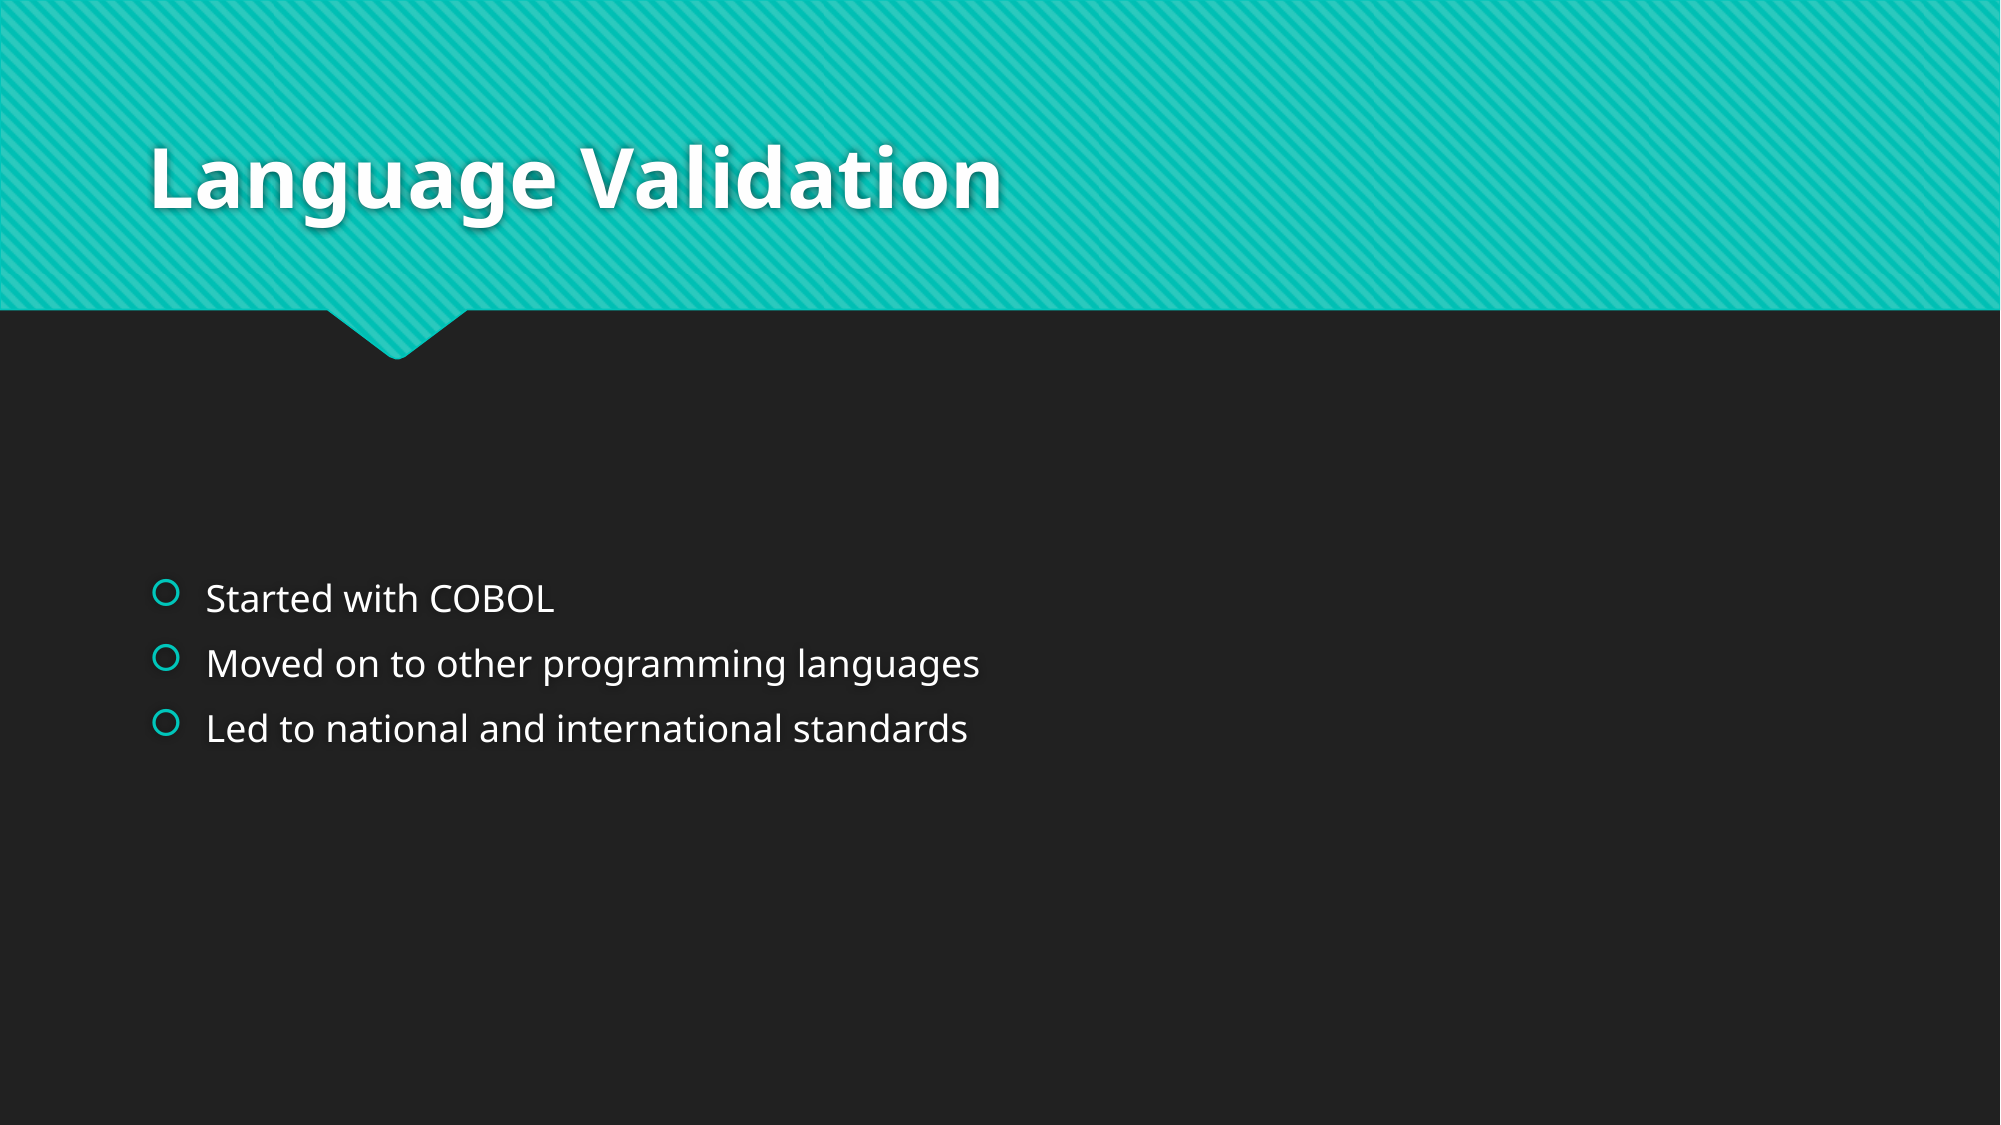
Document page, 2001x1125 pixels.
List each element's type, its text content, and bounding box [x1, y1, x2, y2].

title Language Validation [132, 73, 1868, 233]
list Started with COBOL Moved on to other programming languages Led to national and international standards [134, 364, 1866, 962]
